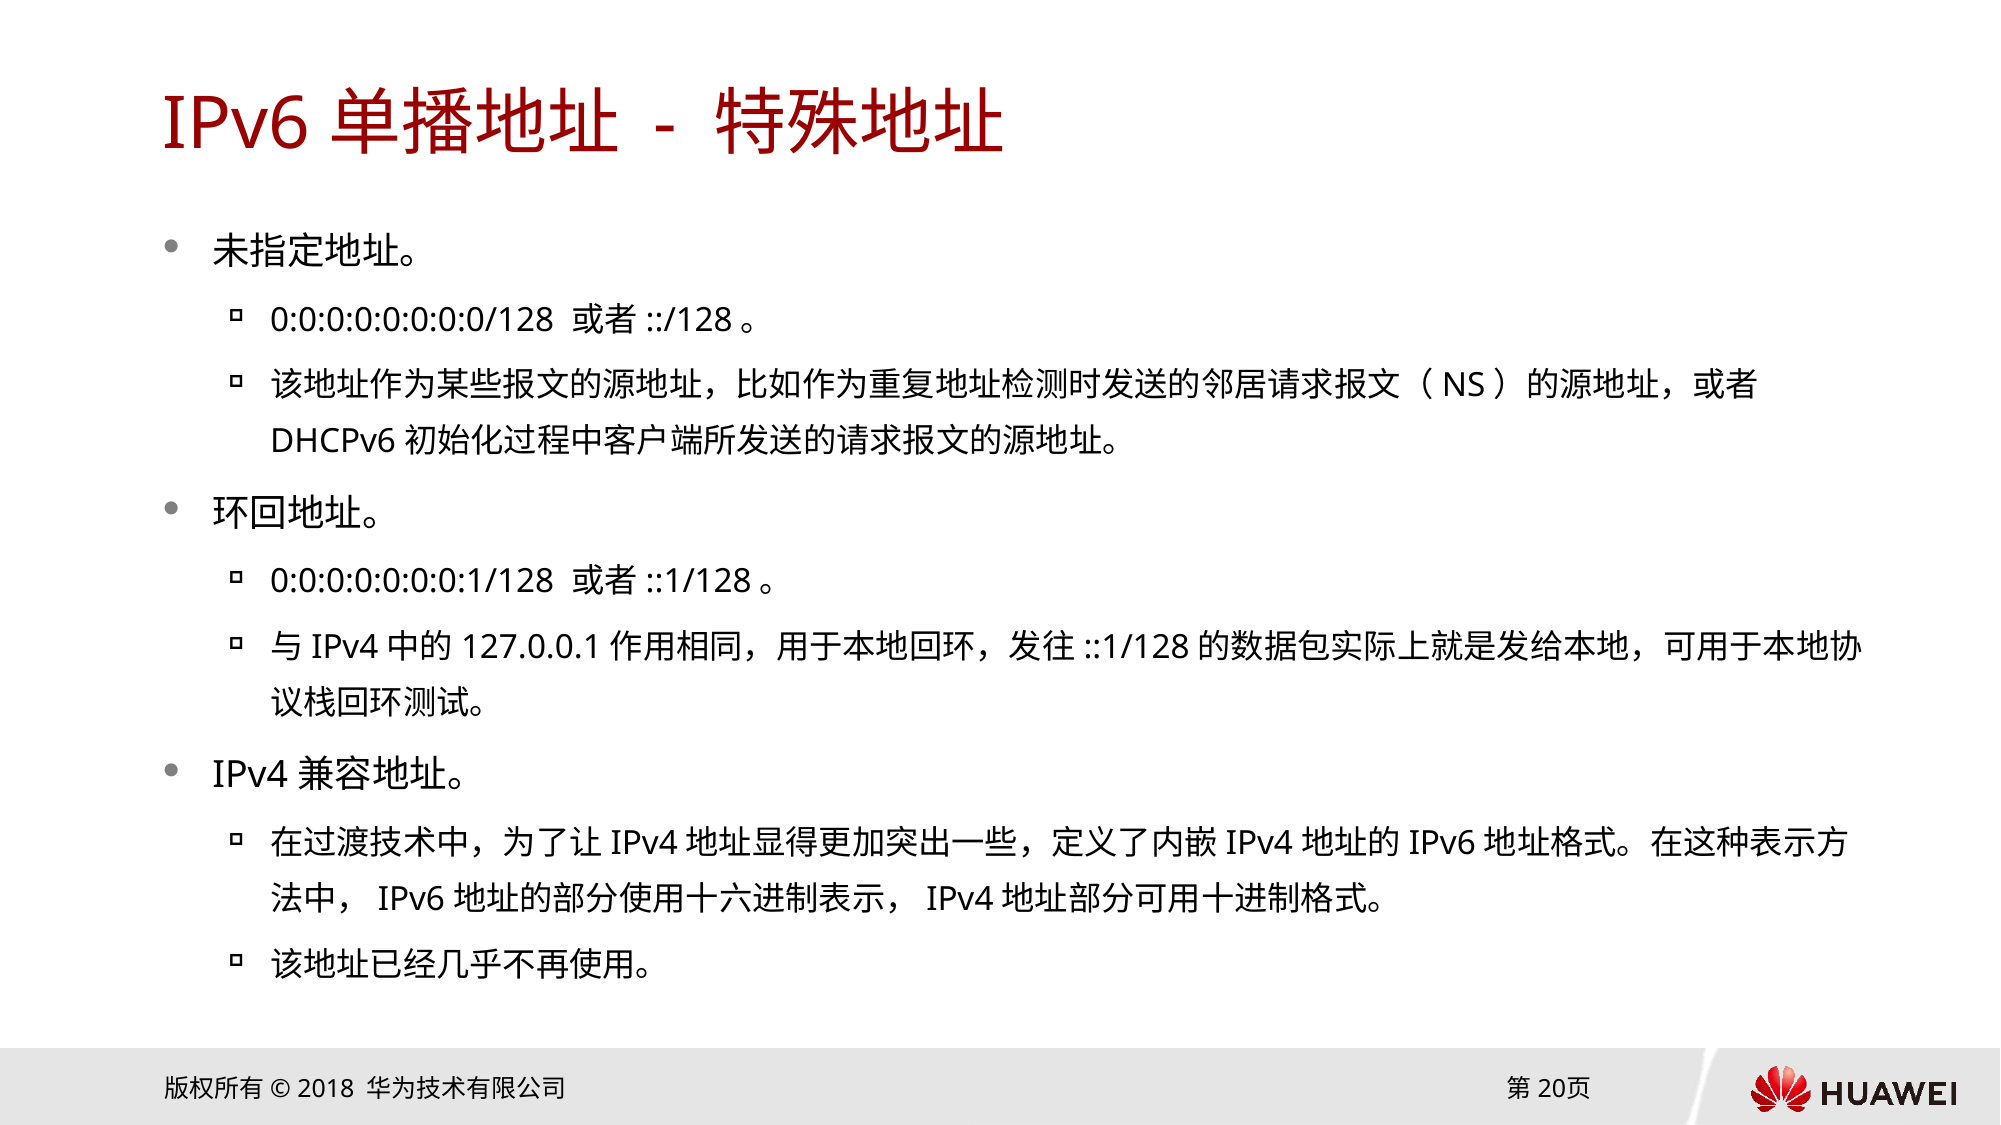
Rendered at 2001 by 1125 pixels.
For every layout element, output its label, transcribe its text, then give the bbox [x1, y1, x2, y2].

title IPv6单播地址 - 特殊地址 [149, 47, 1883, 191]
picture [0, 1048, 2000, 1125]
list 未指定地址。 0:0:0:0:0:0:0:0/128 或者::/128。 该地址作为某些报文的源地址，比如作为重复地址检测时发送的邻居请求报文（NS）的源地址，或者DHCPv6初始化过程中客户端所发送的请求报文的源地址。 环回地址。 0:0:0:0:0:0:0:1/128 或者::1/128。 与IPv4中的127.0.0.1作用相同，用于本地回环，发往::1/128的数据包实际上就是发给本地，可用于本地协议栈回环测试。 IPv4兼容地址。 在过渡技术中，为了让IPv4地址显得更加突出一些，定义了内嵌IPv4地址的IPv6地址格式。在这种表示方法中，IPv6地址的部分使用十六进制表示，IPv4地址部分可用十进制格式。 该地址已经几乎不再使用。 [149, 202, 1883, 971]
